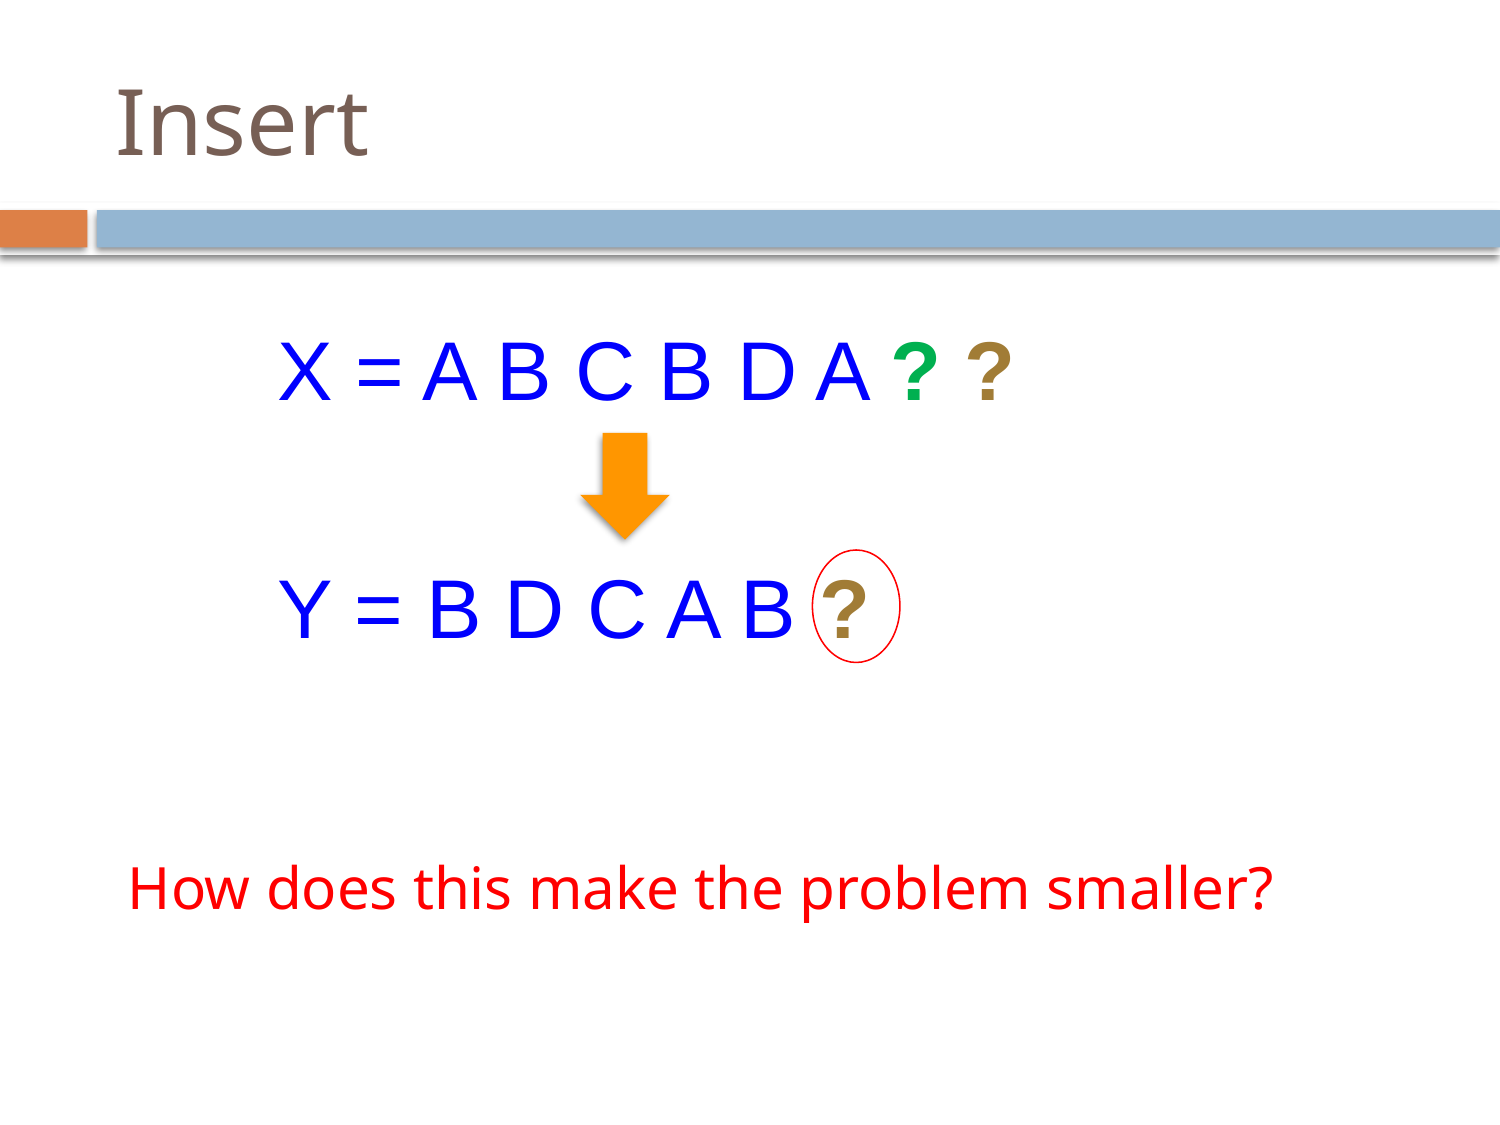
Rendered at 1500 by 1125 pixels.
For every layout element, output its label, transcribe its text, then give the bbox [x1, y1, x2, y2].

text_box [812, 549, 900, 663]
title Insert [100, 37, 1438, 200]
text_box Y = B D C A B ? [262, 547, 1038, 663]
text_box How does this make the problem smaller? [113, 844, 1289, 929]
text_box X = A B C B D A ? ? [262, 309, 1086, 425]
text_box [579, 431, 671, 541]
